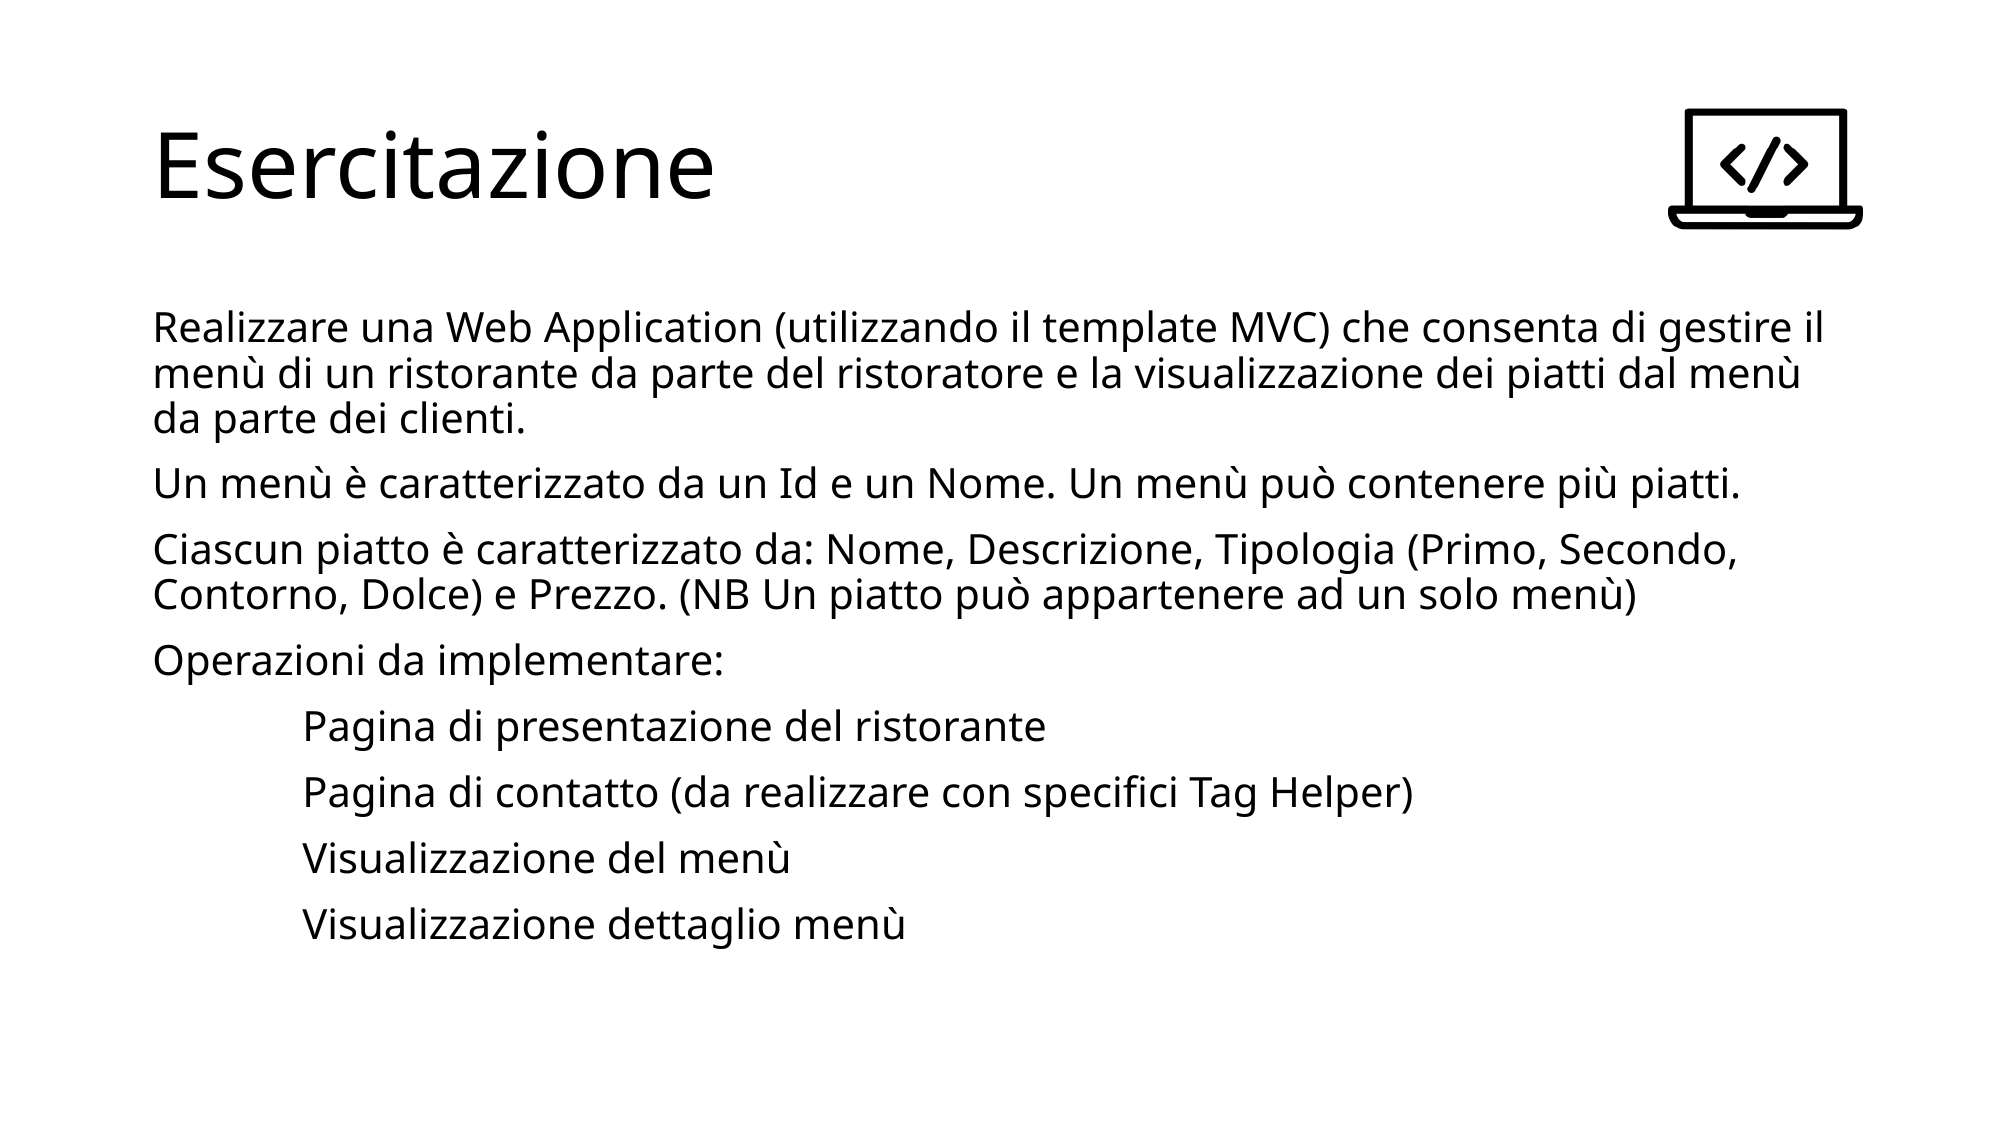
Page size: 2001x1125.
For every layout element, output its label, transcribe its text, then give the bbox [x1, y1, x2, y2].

title Esercitazione [137, 59, 1863, 278]
list Realizzare una Web Application (utilizzando il template MVC) che consenta di gestire il menù di un ristorante da parte del ristoratore e la visualizzazione dei piatti dal menù da parte dei clienti. Un menù è caratterizzato da un Id e un Nome. Un menù può contenere più piatti. Ciascun piatto è caratterizzato da: Nome, Descrizione, Tipologia (Primo, Secondo, Contorno, Dolce) e Prezzo. (NB Un piatto può appartenere ad un solo menù) Operazioni da implementare: Pagina di presentazione del ristorante Pagina di contatto (da realizzare con specifici Tag Helper) Visualizzazione del menù Visualizzazione dettaglio menù [137, 299, 1863, 1014]
picture [1667, 71, 1863, 266]
